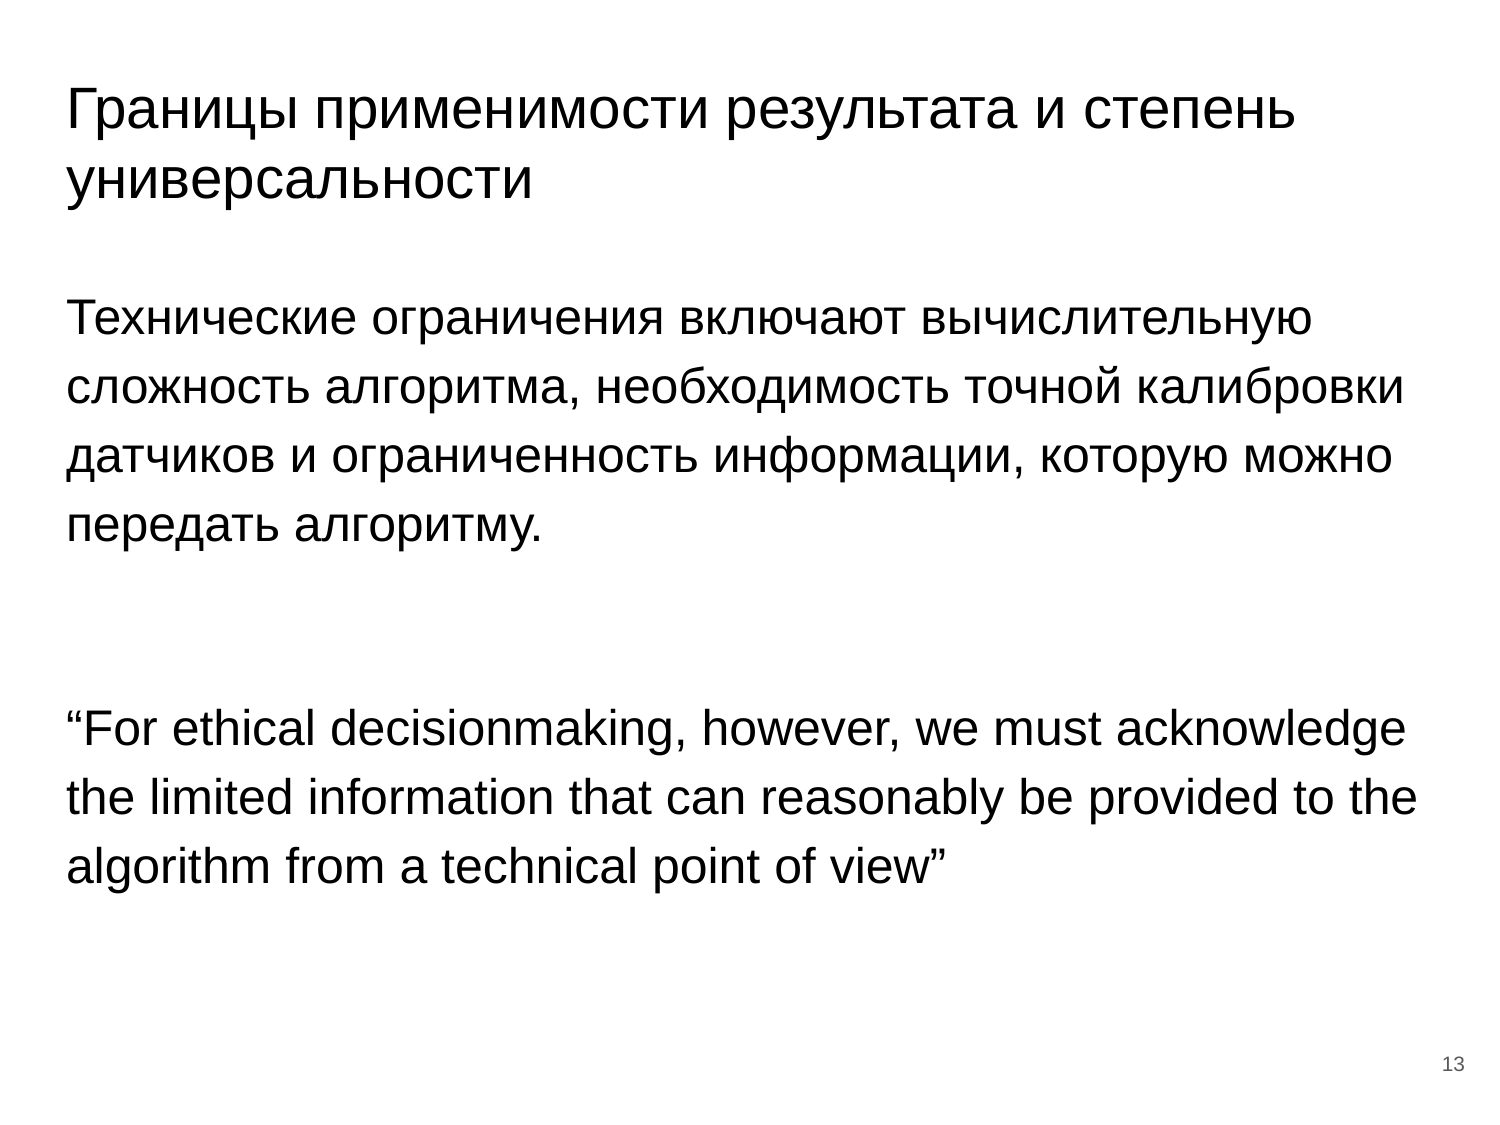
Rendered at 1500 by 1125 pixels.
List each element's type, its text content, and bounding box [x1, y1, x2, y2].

slide_number ‹#› [1389, 1019, 1480, 1106]
title Границы применимости результата и степень универсальности [51, 54, 1449, 216]
list Технические ограничения включают вычислительную сложность алгоритма, необходимость точной калибровки датчиков и ограниченность информации, которую можно передать алгоритму. “For ethical decisionmaking, however, we must acknowledge the limited information that can reasonably be provided to the algorithm from a technical point of view” [51, 260, 1449, 1008]
